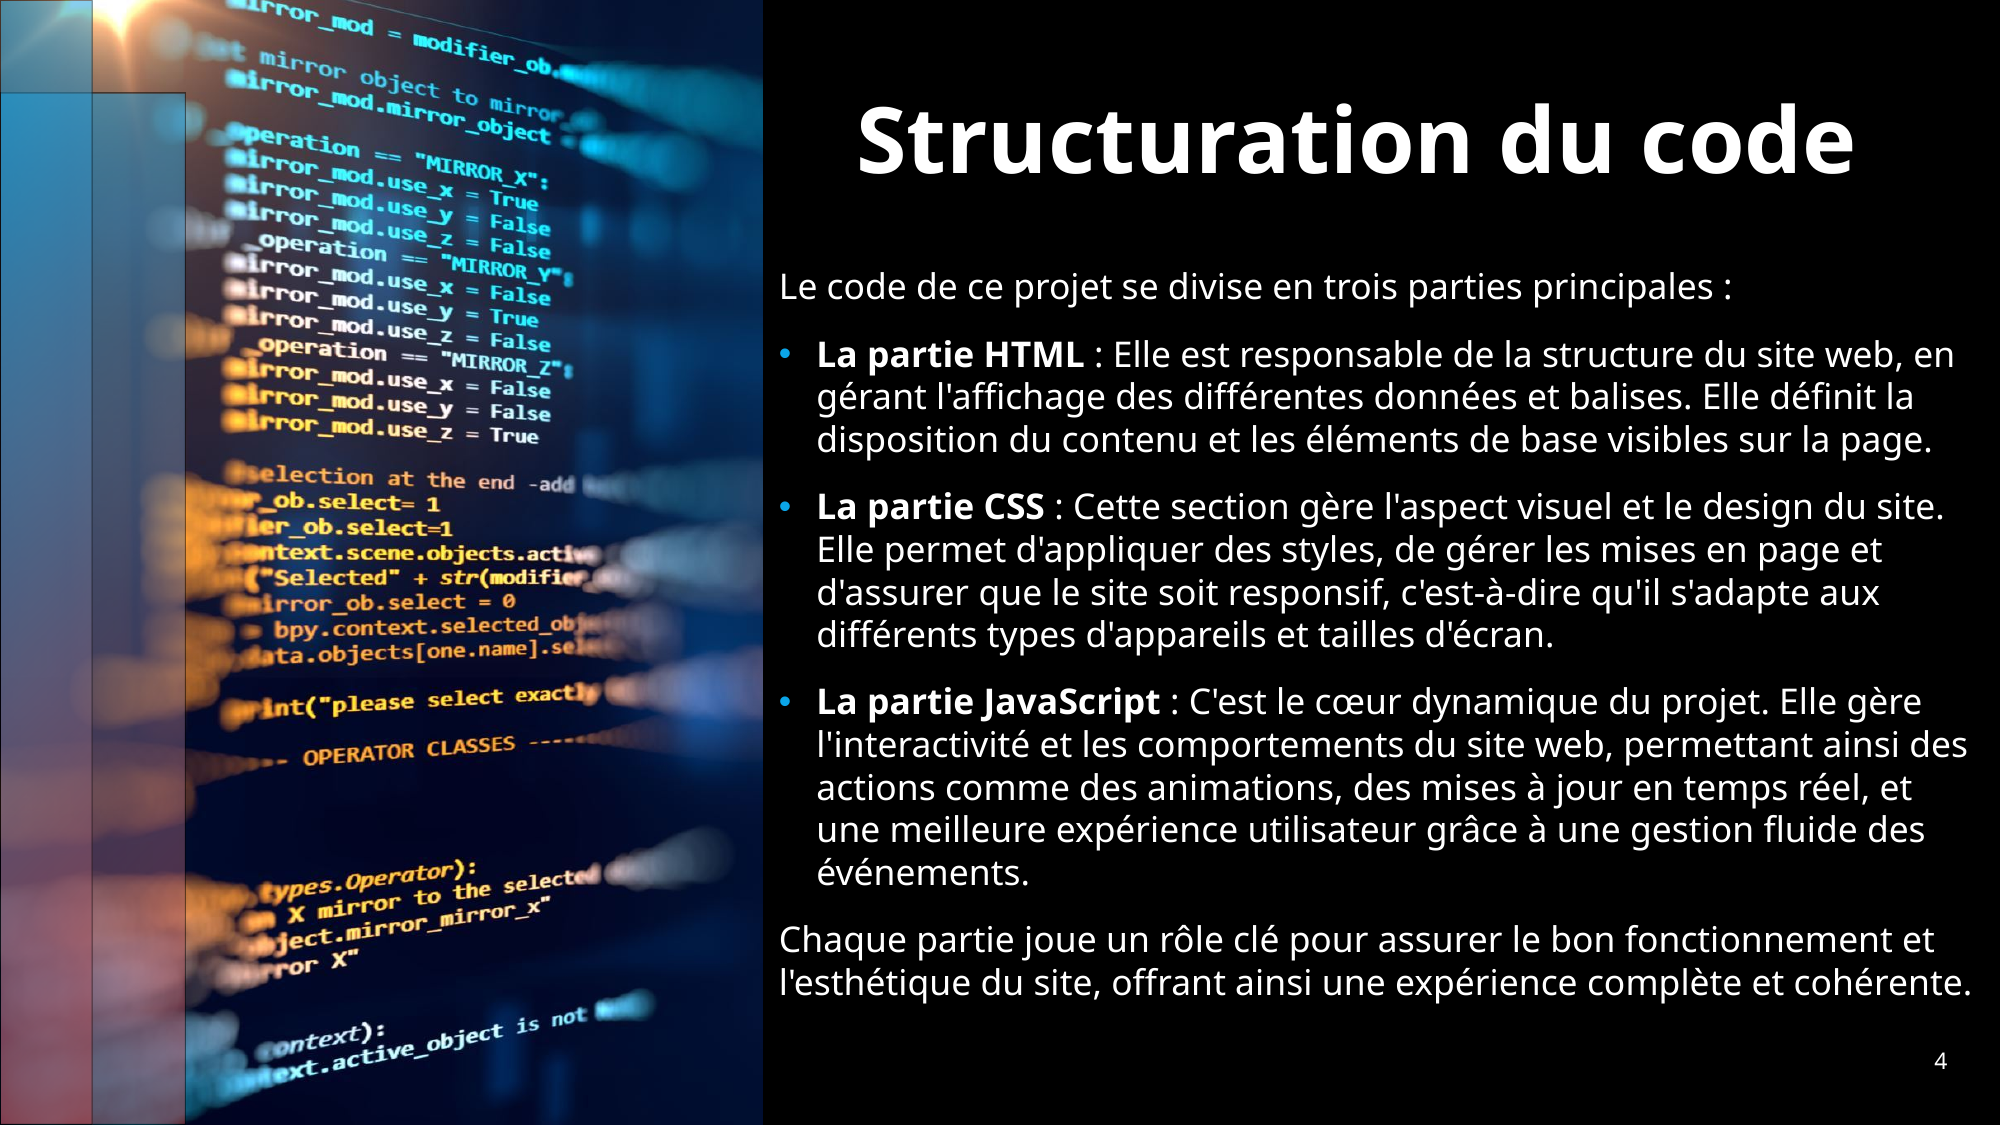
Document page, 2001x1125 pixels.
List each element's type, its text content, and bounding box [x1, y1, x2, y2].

list Le code de ce projet se divise en trois parties principales : La partie HTML : Elle est responsable de la structure du site web, en gérant l'affichage des différentes données et balises. Elle définit la disposition du contenu et les éléments de base visibles sur la page. La partie CSS : Cette section gère l'aspect visuel et le design du site. Elle permet d'appliquer des styles, de gérer les mises en page et d'assurer que le site soit responsif, c'est-à-dire qu'il s'adapte aux différents types d'appareils et tailles d'écran. La partie JavaScript : C'est le cœur dynamique du projet. Elle gère l'interactivité et les comportements du site web, permettant ainsi des actions comme des animations, des mises à jour en temps réel, et une meilleure expérience utilisateur grâce à une gestion fluide des événements. Chaque partie joue un rôle clé pour assurer le bon fonctionnement et l'esthétique du site, offrant ainsi une expérience complète et cohérente. [763, 256, 2000, 1125]
picture [0, 0, 763, 1125]
title Structuration du code [841, 74, 1970, 256]
picture [563, 69, 580, 78]
slide_number 4 [1828, 1032, 1963, 1093]
text_box [763, 0, 2000, 256]
